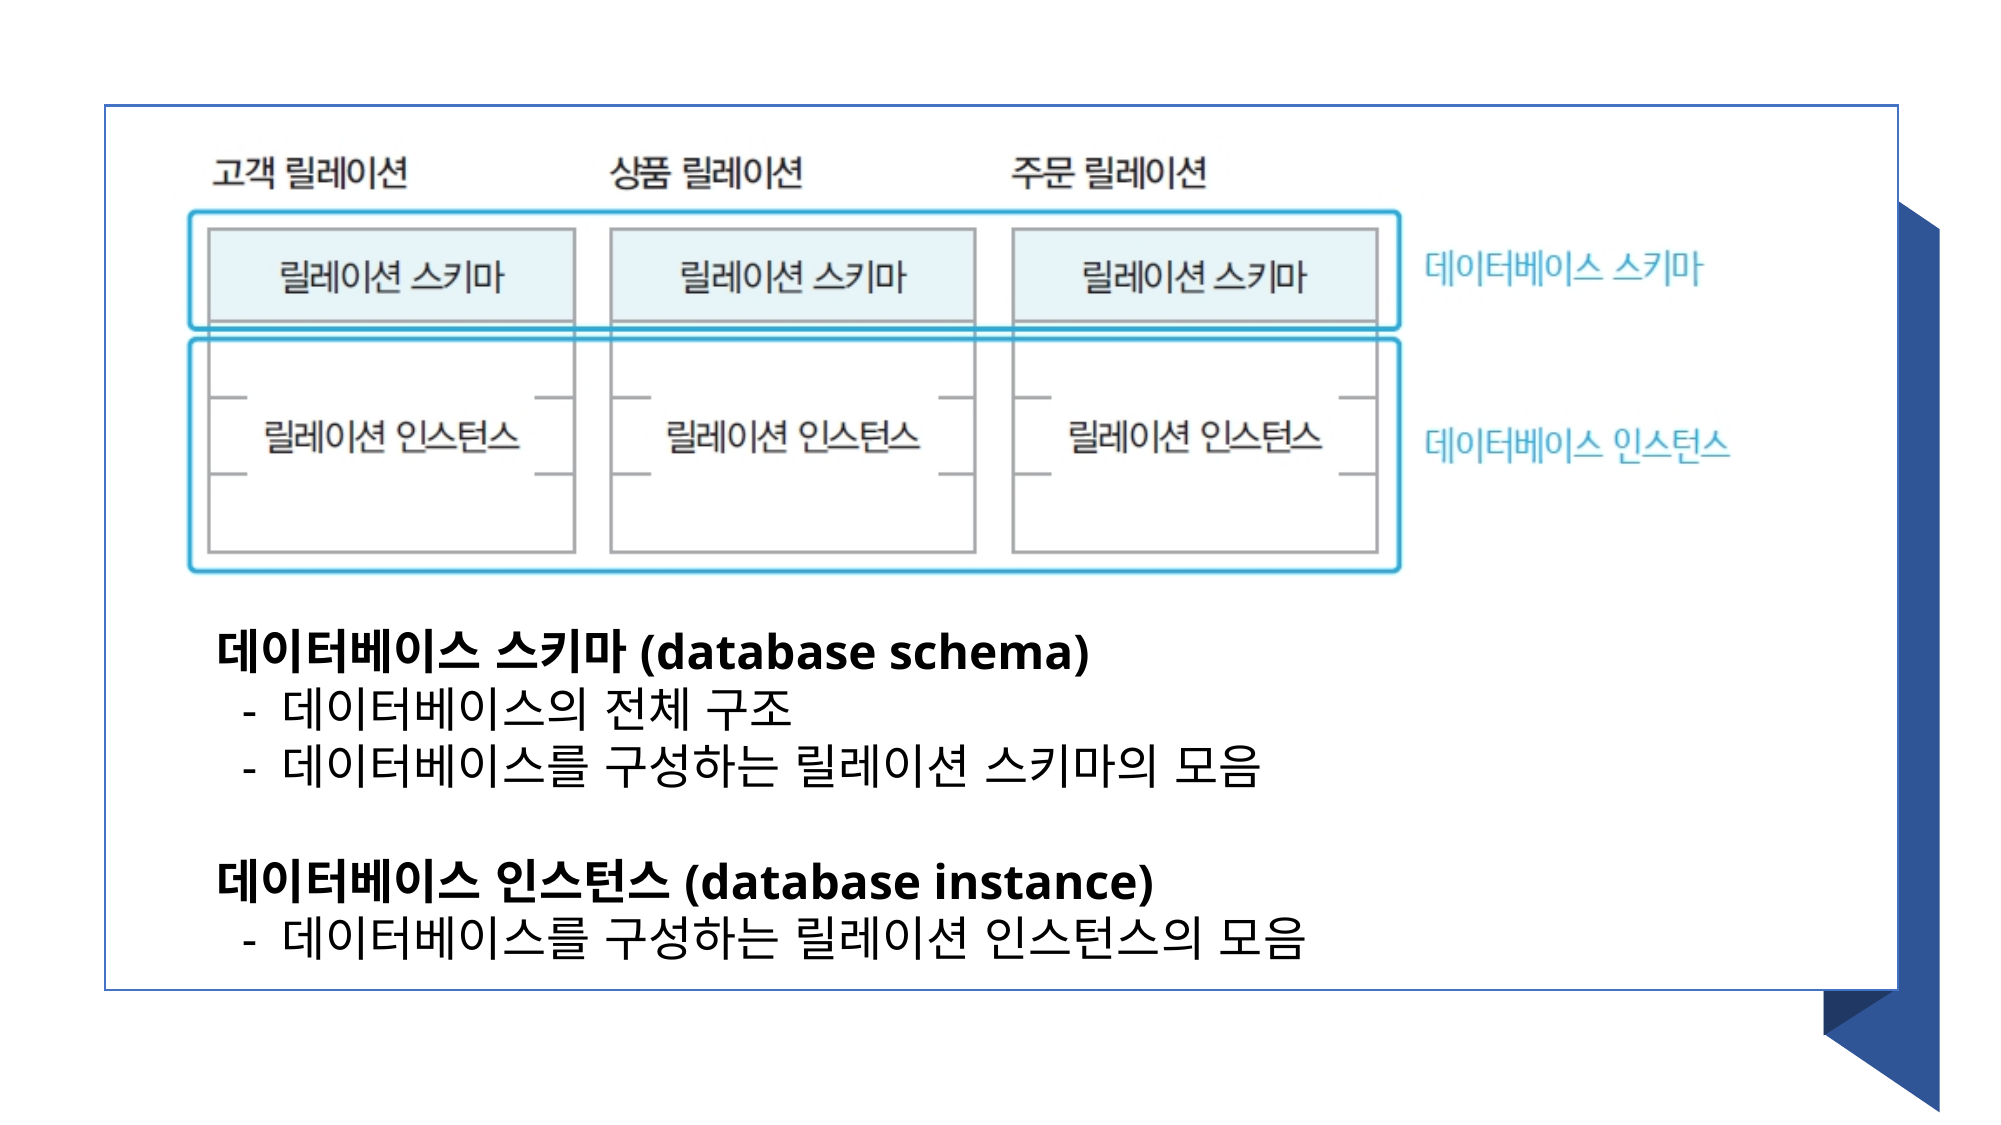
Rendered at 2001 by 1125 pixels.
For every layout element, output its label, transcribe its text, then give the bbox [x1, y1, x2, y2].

text_box [1825, 201, 1940, 1113]
picture [171, 134, 1757, 603]
text_box [104, 105, 1899, 990]
text_box 데이터베이스 스키마(database schema) - 데이터베이스의 전체 구조 - 데이터베이스를 구성하는 릴레이션 스키마의 모음 데이터베이스 인스턴스(database instance) - 데이터베이스를 구성하는 릴레이션 인스턴스의 모음 [202, 614, 1525, 974]
text_box [1823, 990, 1893, 1036]
